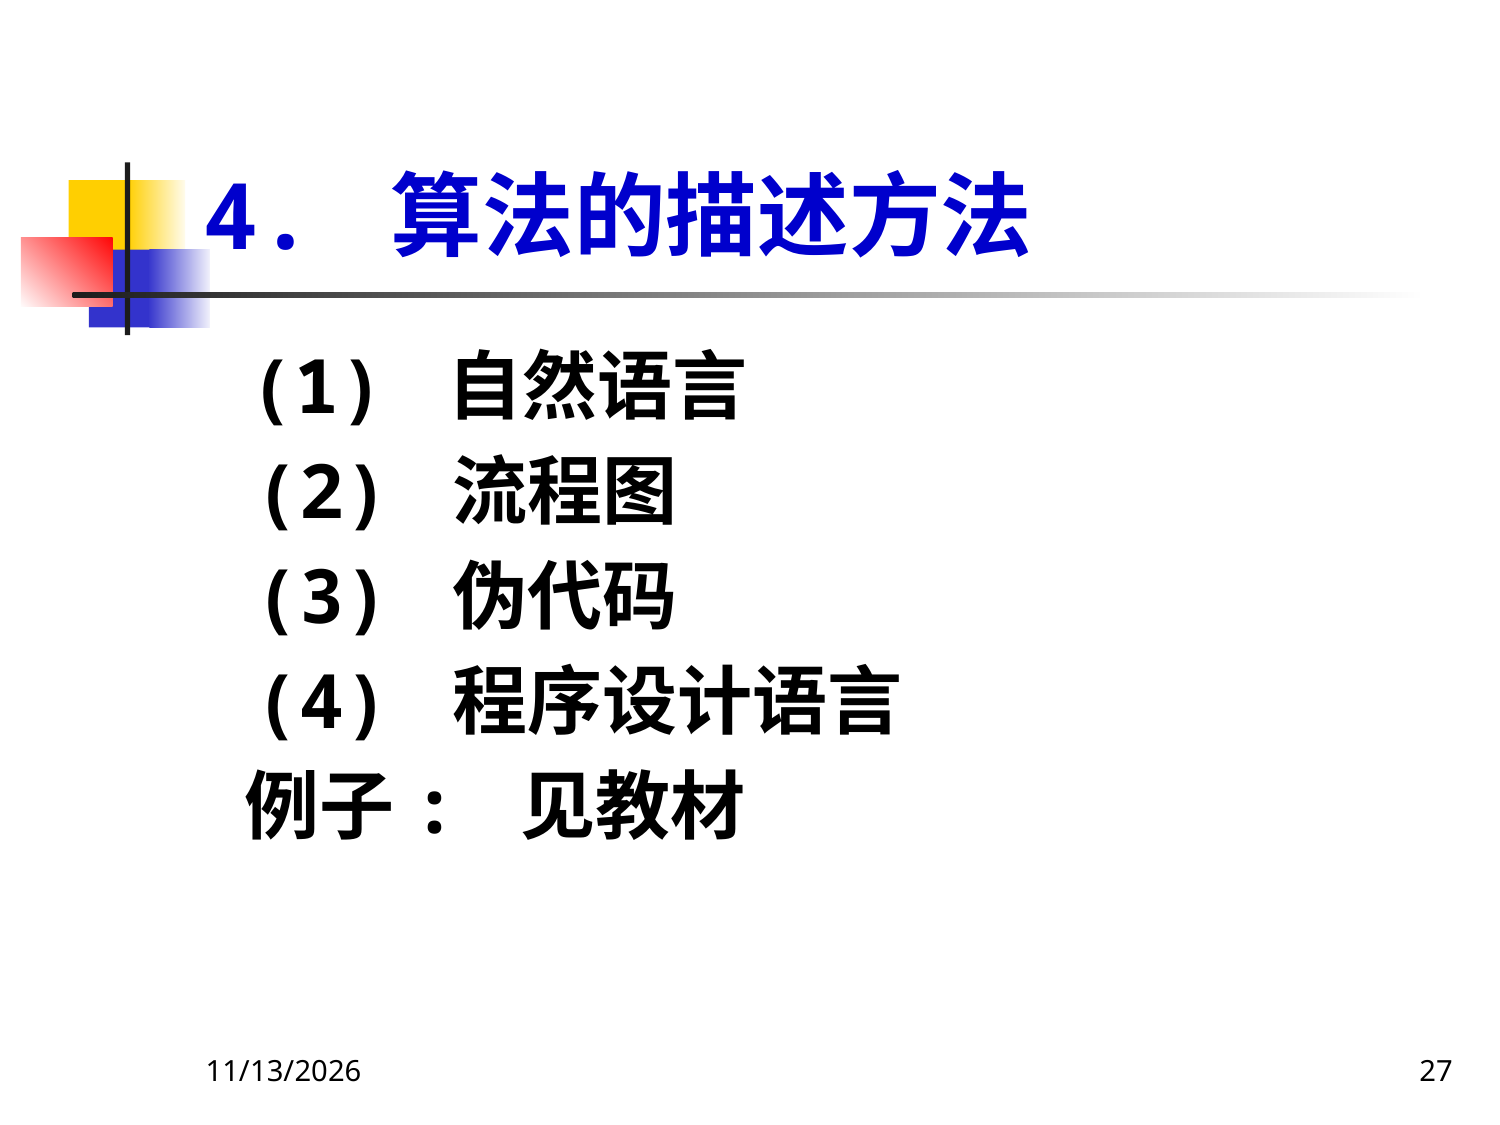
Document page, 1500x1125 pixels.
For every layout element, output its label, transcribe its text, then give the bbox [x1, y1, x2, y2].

slide_number 27 [1155, 1024, 1468, 1100]
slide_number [190, 1024, 504, 1100]
list (1) 自然语言 (2) 流程图 (3) 伪代码 (4) 程序设计语言 例子: 见教材 [194, 331, 1469, 1006]
title 4. 算法的描述方法 [188, 35, 1468, 275]
